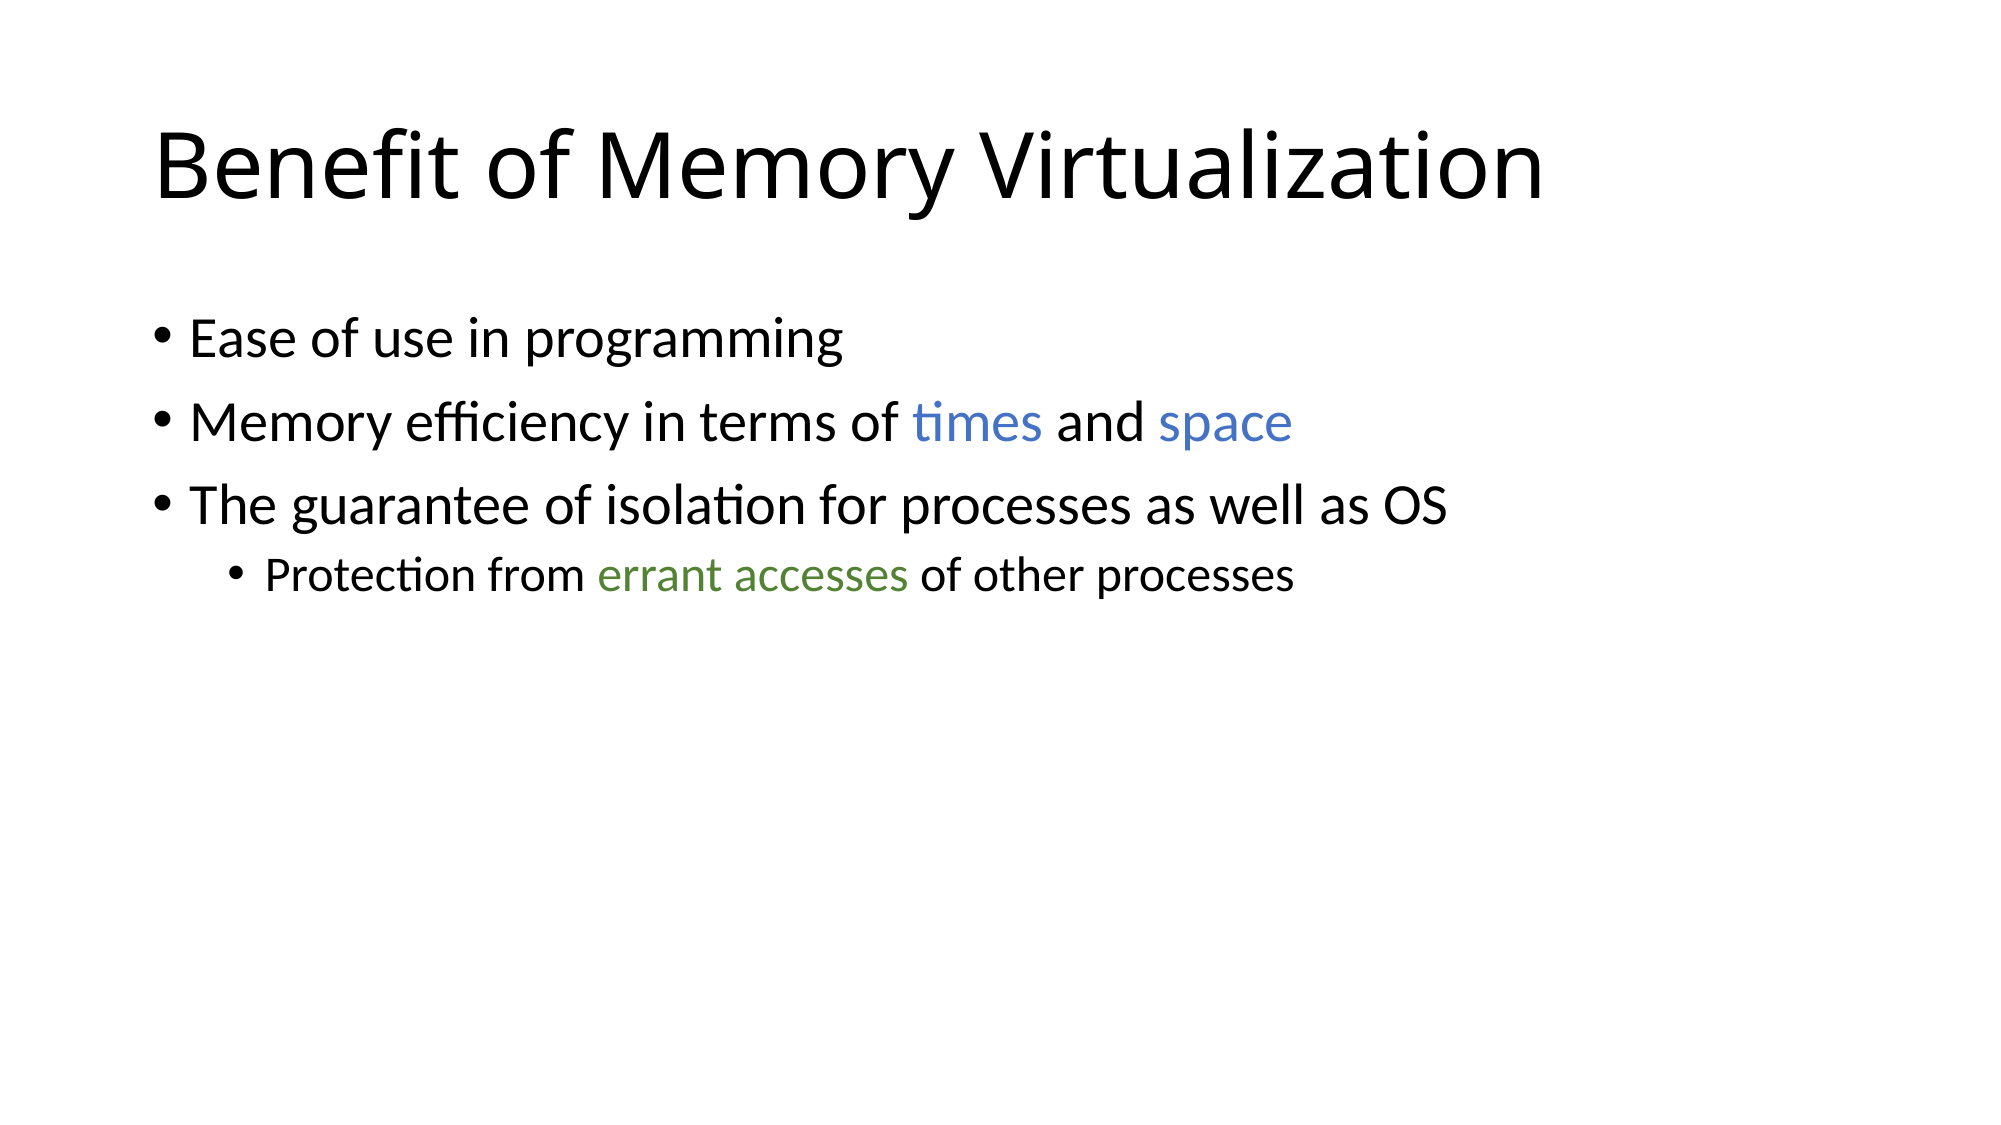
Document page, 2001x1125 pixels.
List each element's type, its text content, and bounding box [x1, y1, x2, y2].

title Benefit of Memory Virtualization [137, 59, 1863, 278]
list Ease of use in programming Memory efficiency in terms of times and space The guarantee of isolation for processes as well as OS Protection from errant accesses of other processes [137, 299, 1863, 1014]
